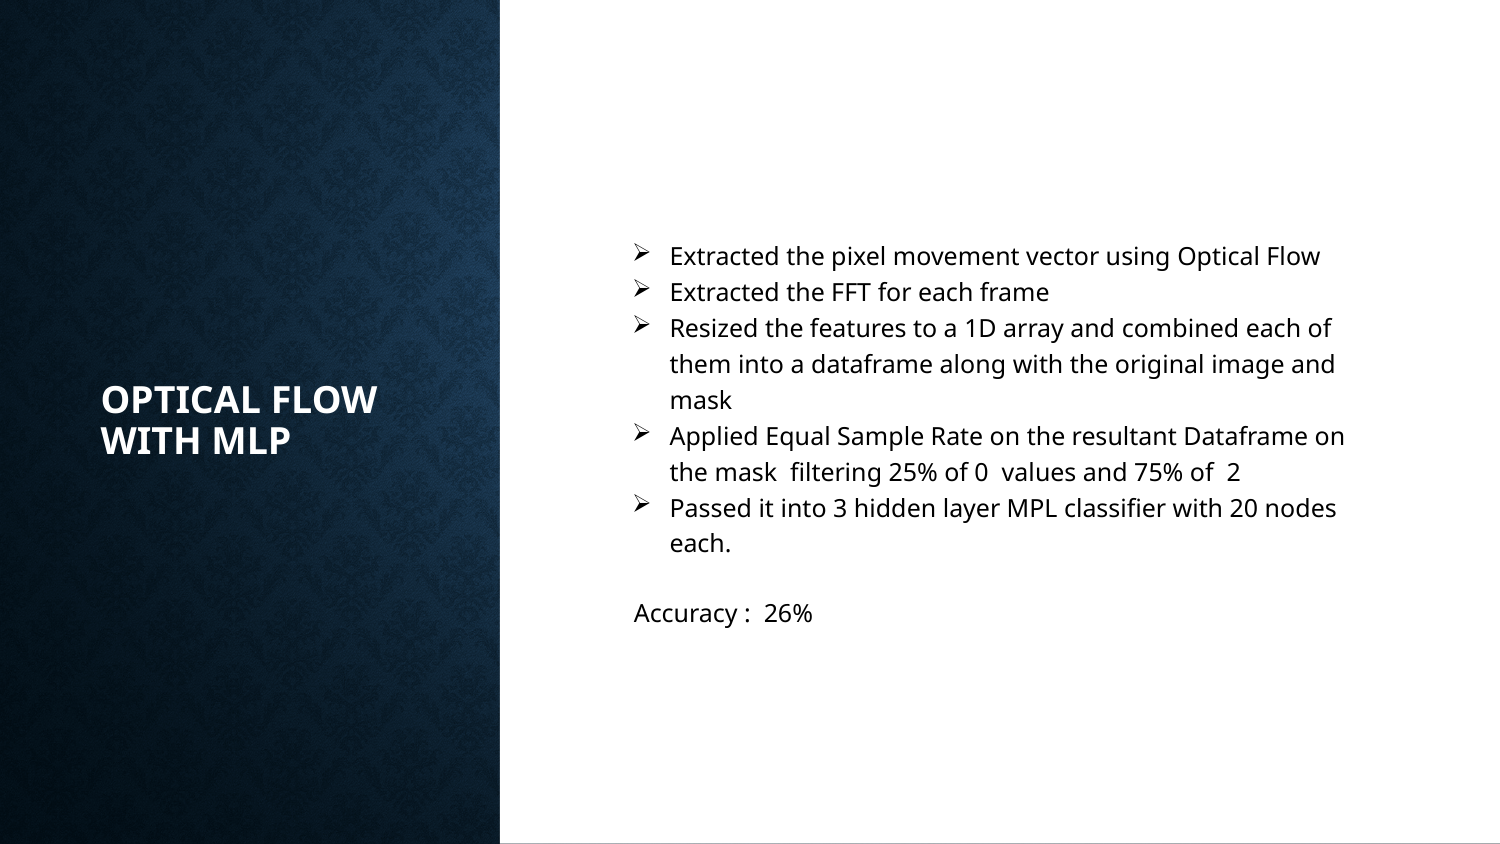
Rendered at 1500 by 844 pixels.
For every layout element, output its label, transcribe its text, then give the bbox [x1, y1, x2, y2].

text_box [498, 0, 1500, 844]
text_box [0, 0, 498, 844]
title Optical Flow with MLP [85, 138, 460, 706]
list Extracted the pixel movement vector using Optical Flow Extracted the FFT for each frame Resized the features to a 1D array and combined each of them into a dataframe along with the original image and mask Applied Equal Sample Rate on the resultant Dataframe on the mask filtering 25% of 0 values and 75% of 2 Passed it into 3 hidden layer MPL classifier with 20 nodes each. Accuracy : 26% [579, 138, 1388, 724]
